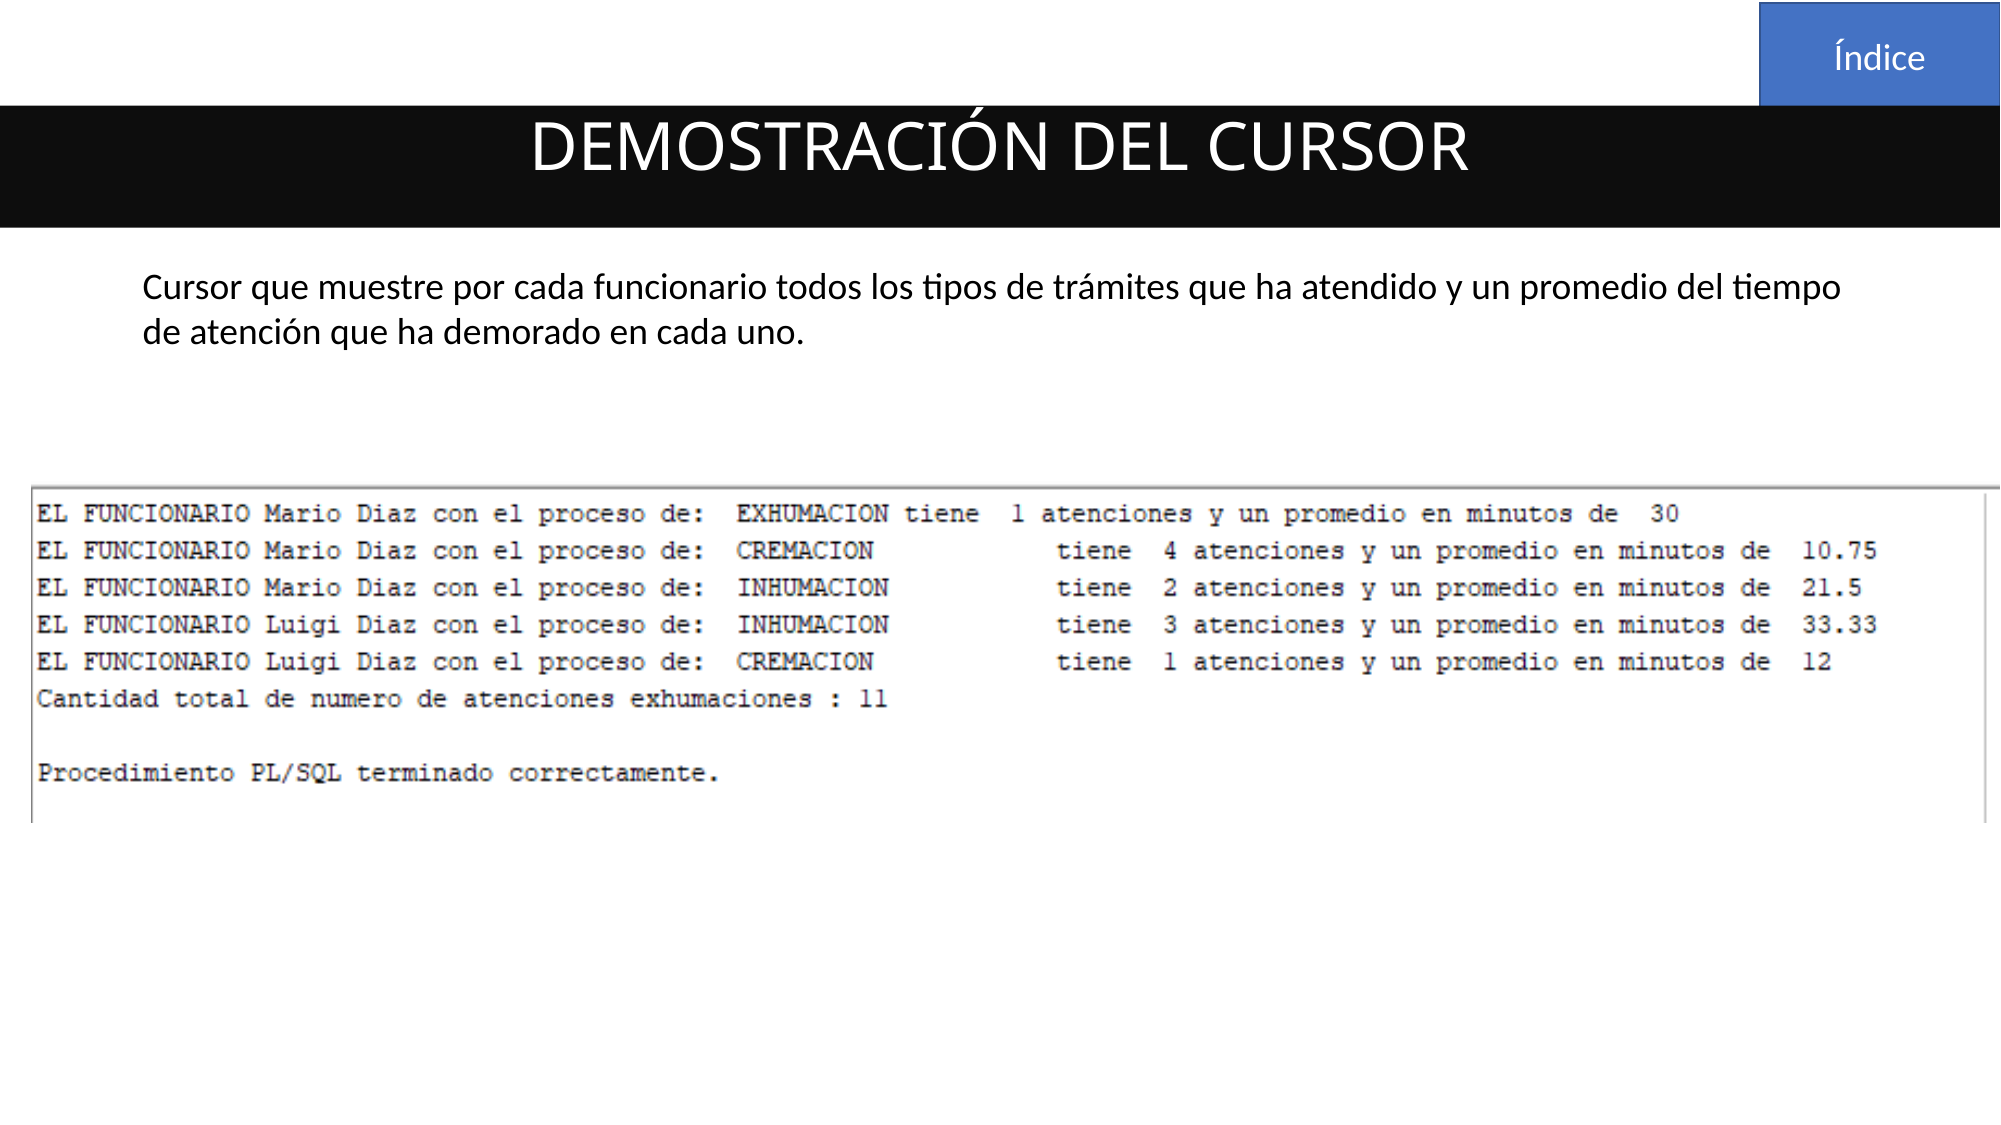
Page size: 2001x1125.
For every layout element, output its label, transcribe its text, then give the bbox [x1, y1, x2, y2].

picture [31, 481, 2000, 823]
text_box Cursor que muestre por cada funcionario todos los tipos de trámites que ha atendido y un promedio del tiempo de atención que ha demorado en cada uno. [127, 254, 1870, 360]
text_box DEMOSTRACIÓN DEL CURSOR [0, 105, 2000, 228]
text_box Índice [1759, 2, 2000, 105]
